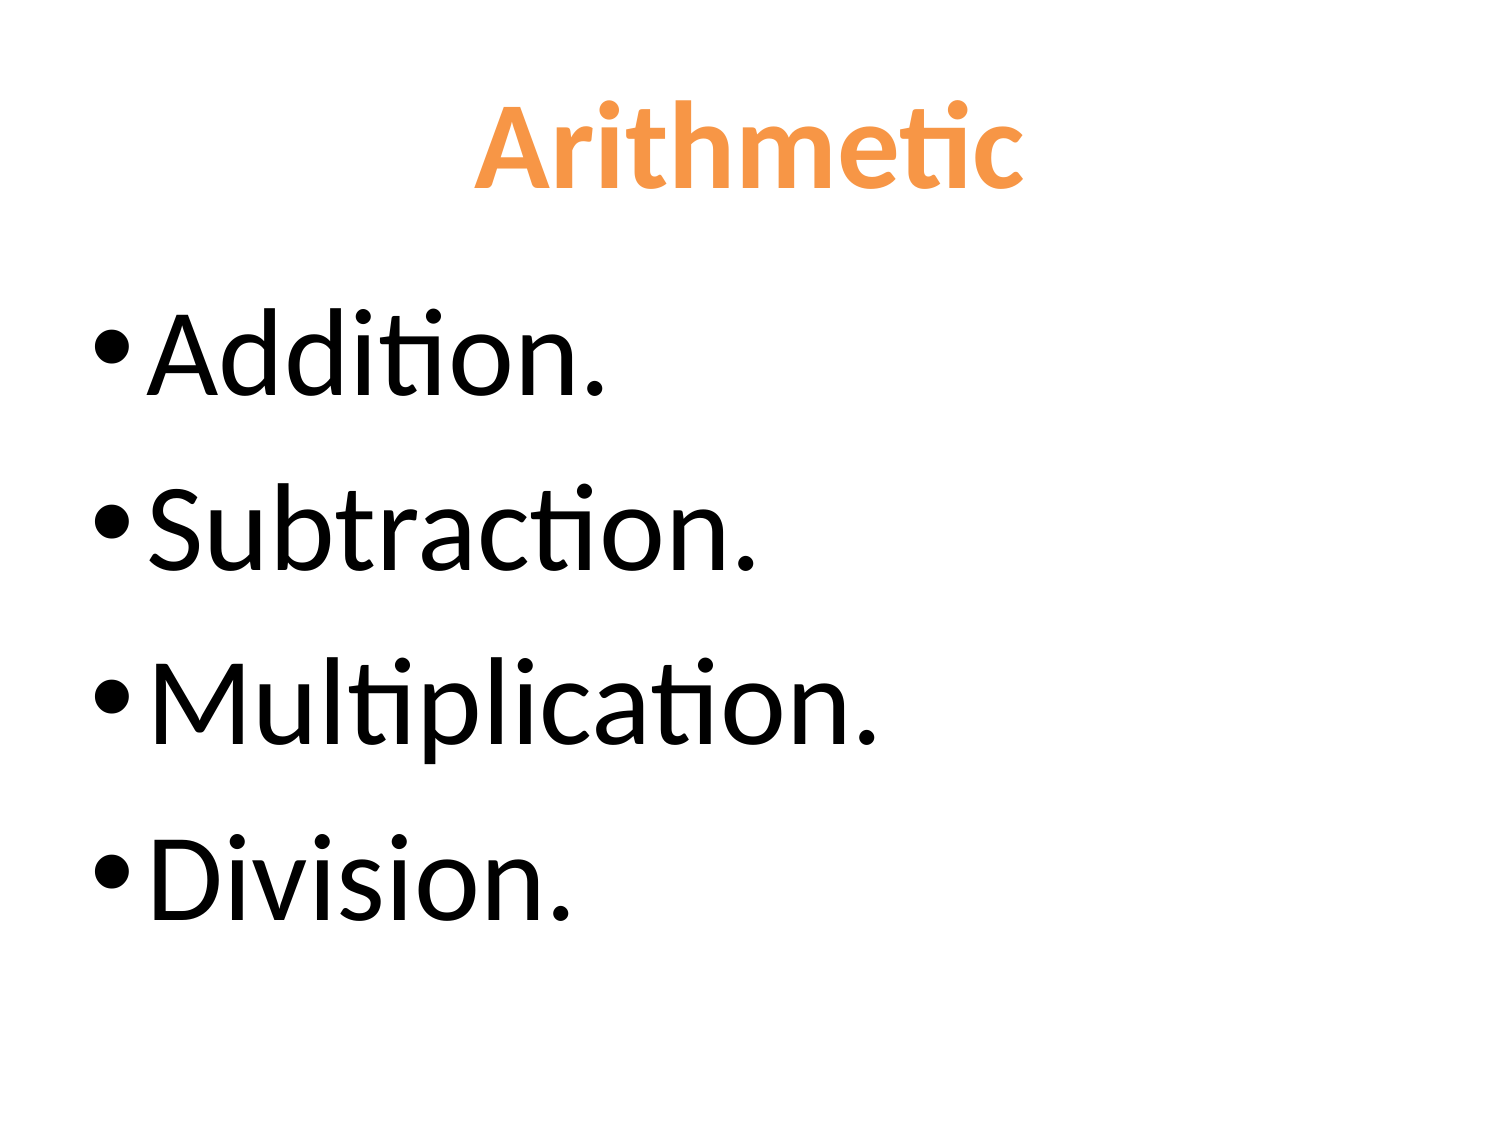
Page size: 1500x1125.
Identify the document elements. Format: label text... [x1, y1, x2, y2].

list Addition. Subtraction. Multiplication. Division. [75, 262, 1425, 1005]
title Arithmetic [75, 45, 1425, 233]
